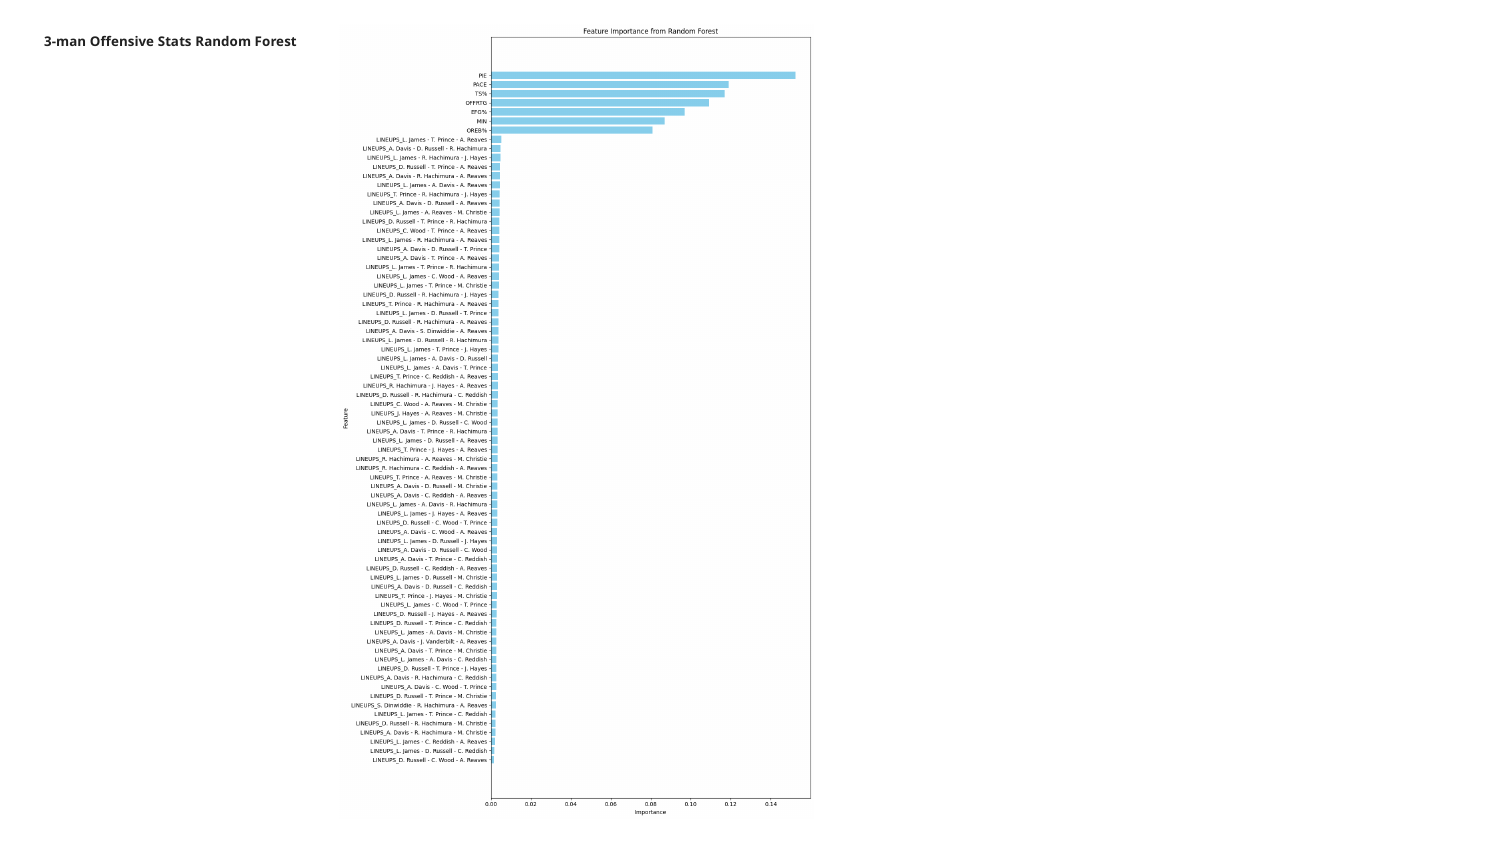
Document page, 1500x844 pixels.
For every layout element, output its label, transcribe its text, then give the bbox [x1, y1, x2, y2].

list 3-man Offensive Stats Random Forest [29, 7, 314, 75]
picture [338, 24, 814, 819]
